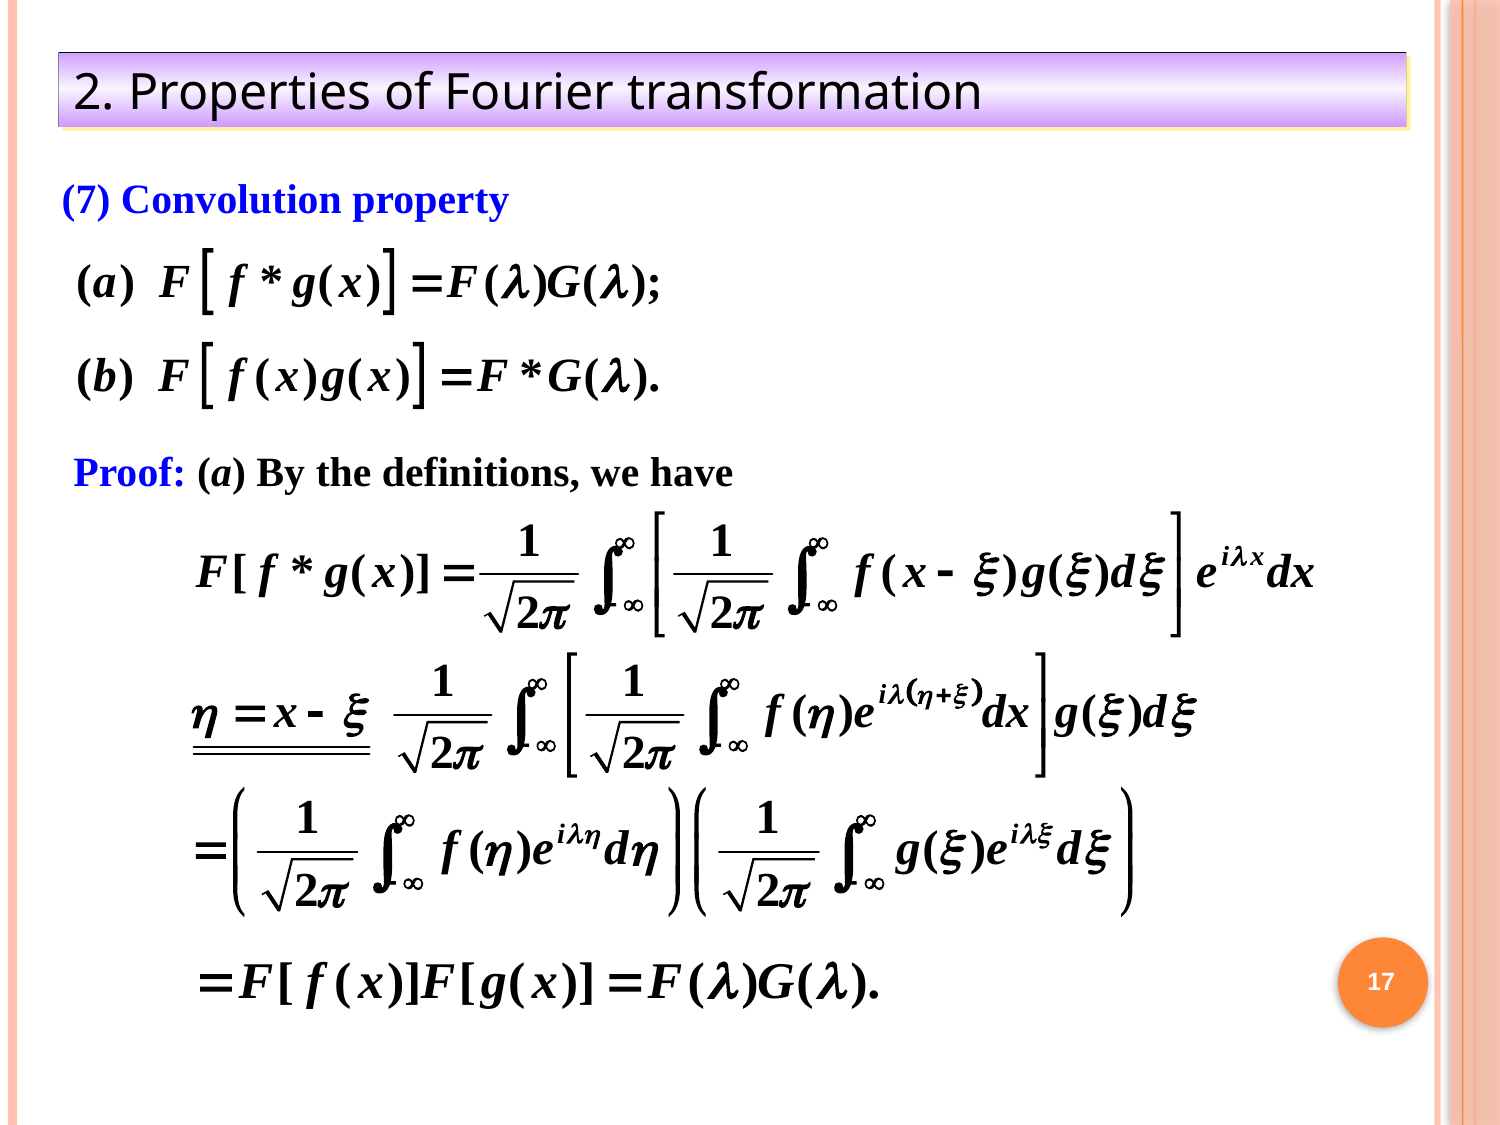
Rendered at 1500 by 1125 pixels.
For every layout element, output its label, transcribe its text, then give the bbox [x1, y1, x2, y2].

text_box Proof: (a) By the definitions, we have [58, 437, 1384, 503]
text_box 2. Properties of Fourier transformation [58, 52, 1407, 127]
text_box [186, 950, 892, 1020]
text_box (7) Convolution property [46, 164, 1372, 229]
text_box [69, 339, 669, 420]
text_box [186, 502, 1325, 648]
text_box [69, 245, 669, 326]
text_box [183, 779, 1149, 927]
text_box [185, 643, 1208, 788]
slide_number 17 [1331, 937, 1432, 1023]
